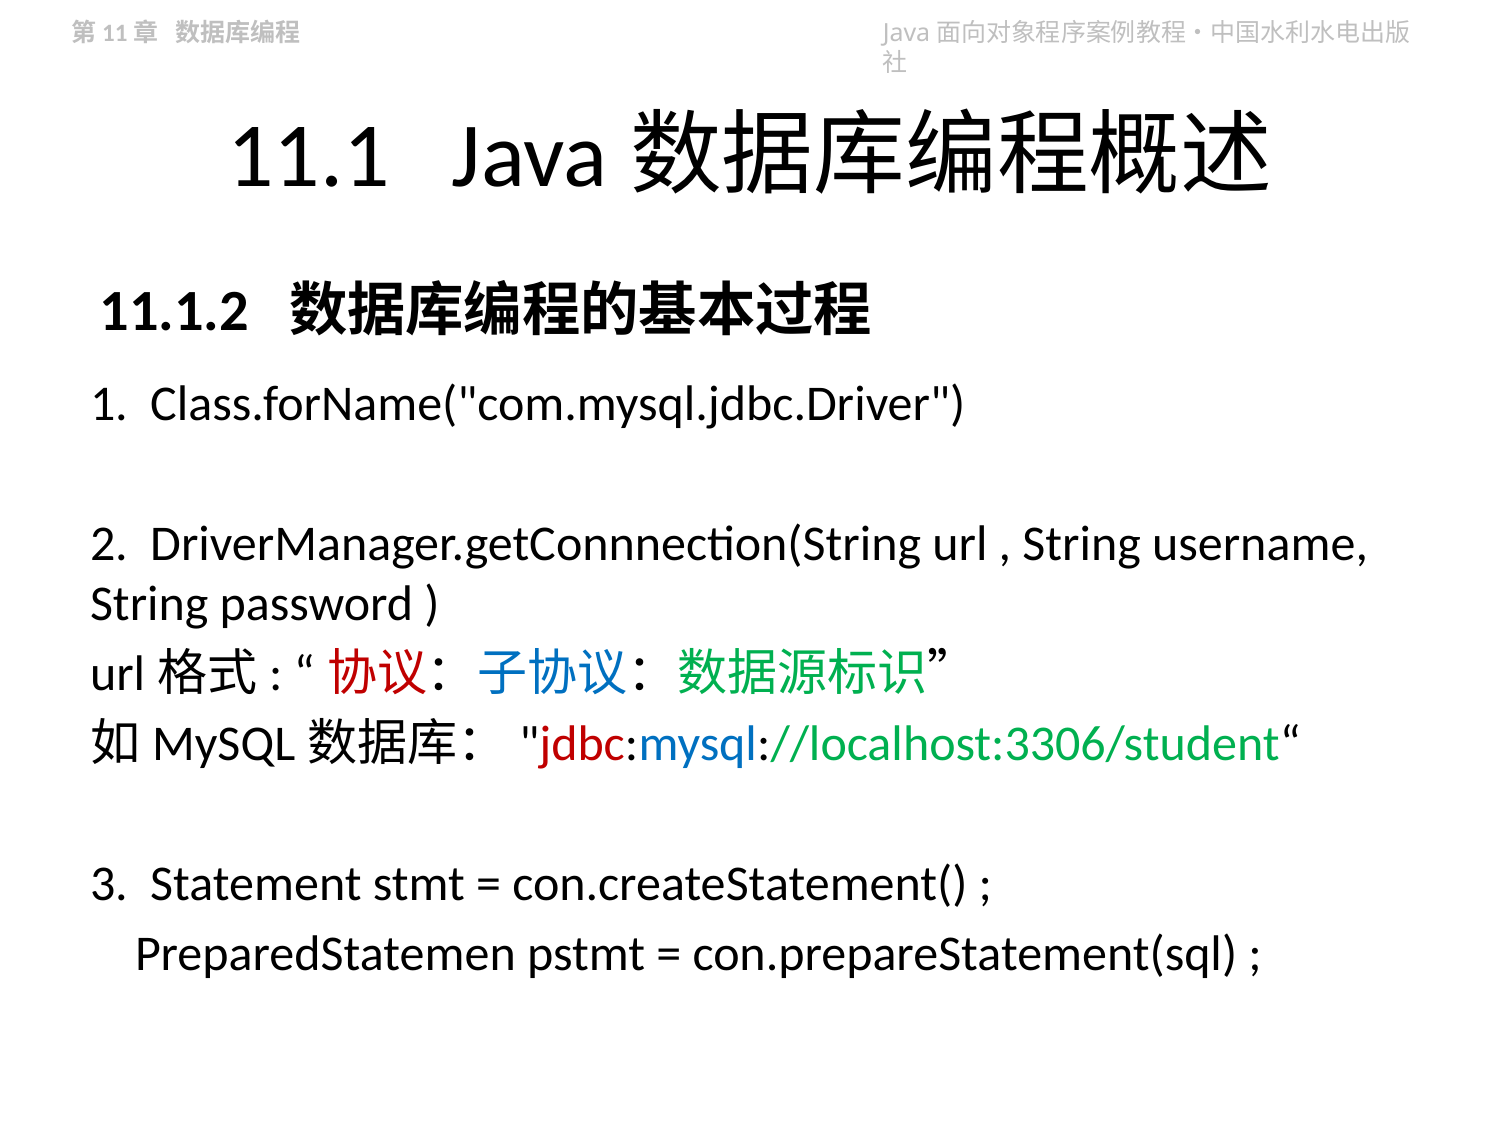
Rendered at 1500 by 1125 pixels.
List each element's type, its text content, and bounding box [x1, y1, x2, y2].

title 11.1 Java数据库编程概述 [75, 56, 1425, 244]
list 1. Class.forName("com.mysql.jdbc.Driver") 2. DriverManager.getConnnection(String url , String username, String password ) url格式: “协议：子协议：数据源标识” 如MySQL数据库："jdbc:mysql://localhost:3306/student“ 3. Statement stmt = con.createStatement() ; PreparedStatemen pstmt = con.prepareStatement(sql) ; [75, 363, 1424, 1012]
list 11.1.2 数据库编程的基本过程 [82, 267, 987, 350]
